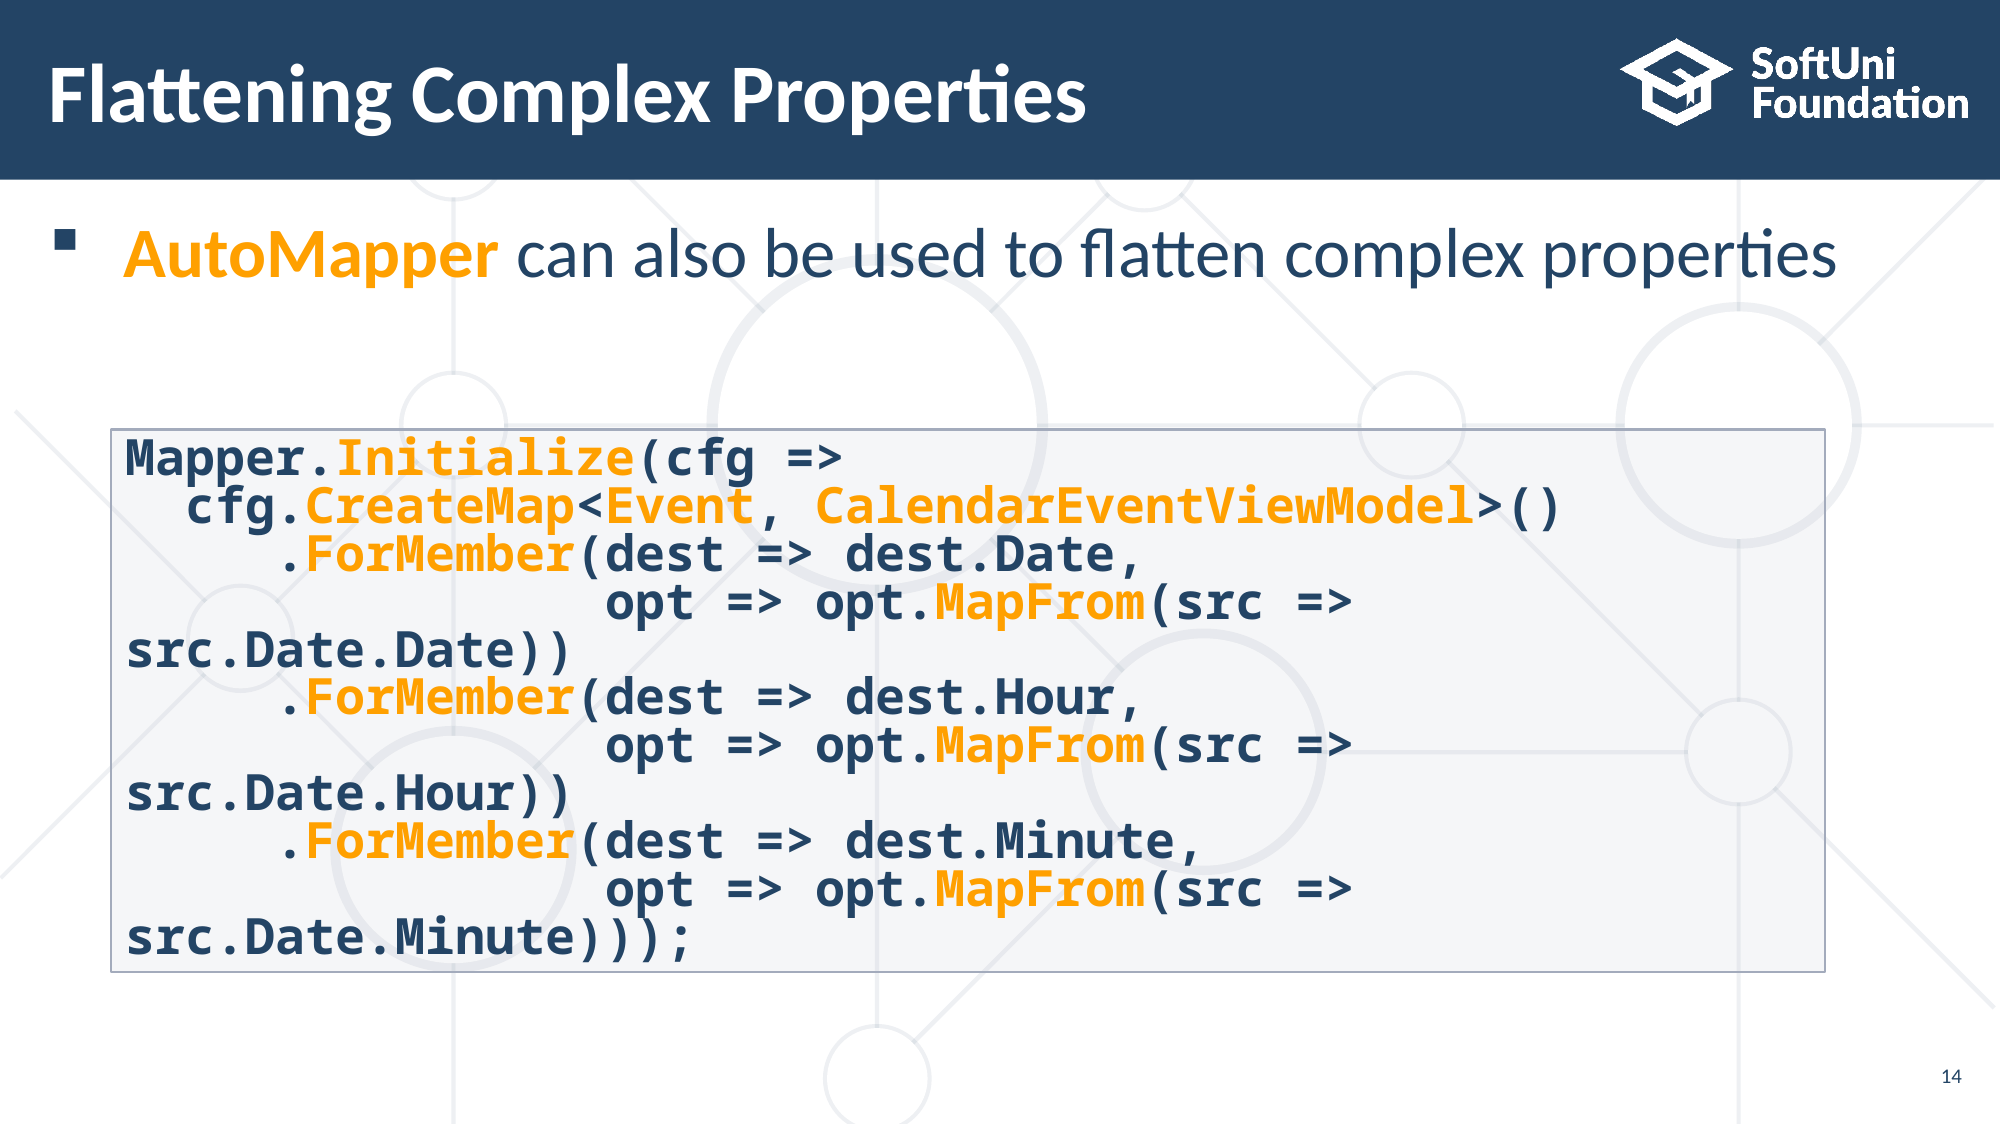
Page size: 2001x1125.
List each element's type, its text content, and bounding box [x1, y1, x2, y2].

list AutoMapper can also be used to flatten complex properties [31, 196, 1970, 1050]
slide_number 14 [1897, 1049, 1968, 1101]
picture [1619, 38, 1968, 126]
title Flattening Complex Properties [31, 16, 1591, 162]
text_box Mapper.Initialize(cfg => cfg.CreateMap<Event, CalendarEventViewModel>() .ForMember(dest => dest.Date, opt => opt.MapFrom(src => src.Date.Date)) .ForMember(dest => dest.Hour, opt => opt.MapFrom(src => src.Date.Hour)) .ForMember(dest => dest.Minute, opt => opt.MapFrom(src => src.Date.Minute))); [110, 429, 1825, 972]
